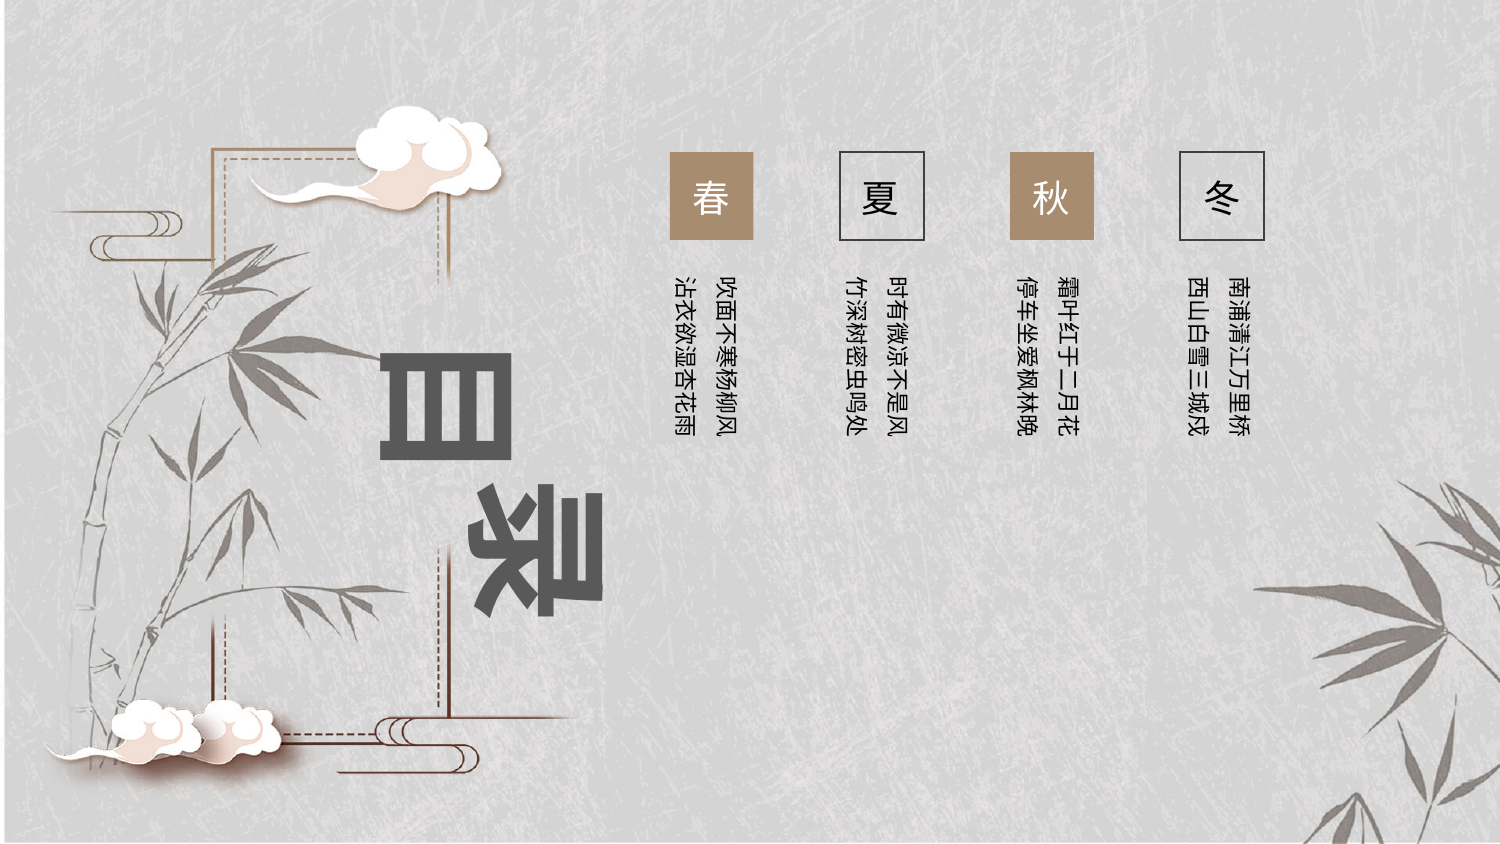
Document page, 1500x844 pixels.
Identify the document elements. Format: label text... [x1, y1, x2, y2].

text_box 录 [438, 469, 644, 631]
picture [0, 0, 1500, 844]
text_box [669, 151, 754, 241]
text_box [839, 151, 925, 241]
text_box 冬 [1188, 167, 1256, 227]
text_box 秋 [1018, 167, 1086, 227]
text_box 吹面不寒杨柳风 沾衣欲湿杏花雨 [660, 270, 767, 600]
text_box 霜叶红于二月花 停车坐爱枫林晚 [1002, 270, 1109, 600]
text_box 夏 [847, 167, 915, 227]
text_box 春 [677, 167, 745, 227]
text_box 时有微凉不是风 竹深树密虫鸣处 [831, 270, 938, 600]
text_box [1009, 151, 1095, 241]
text_box 南浦清江万里桥 西山白雪三城戍 [1173, 270, 1280, 600]
text_box 目 [348, 327, 554, 488]
text_box [1179, 151, 1265, 241]
